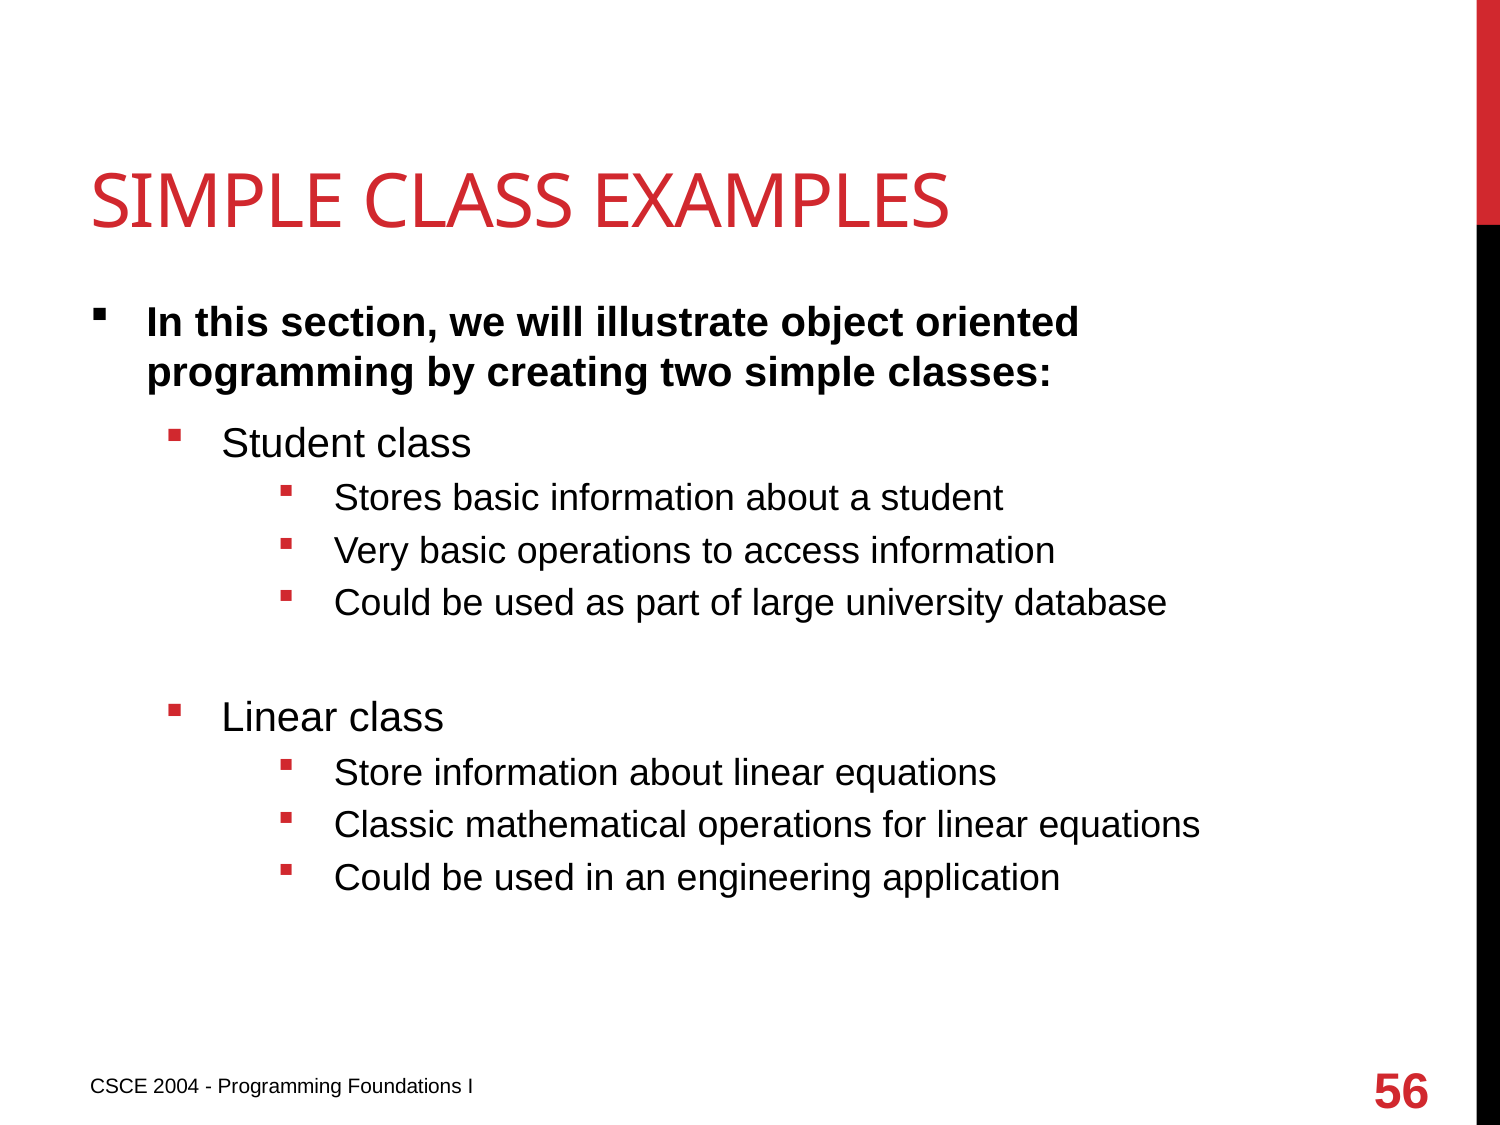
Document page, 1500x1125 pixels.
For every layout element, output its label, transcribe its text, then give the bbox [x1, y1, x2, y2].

title Simple class examples [75, 25, 1025, 250]
list In this section, we will illustrate object oriented programming by creating two simple classes: Student class Stores basic information about a student Very basic operations to access information Could be used as part of large university database Linear class Store information about linear equations Classic mathematical operations for linear equations Could be used in an engineering application [75, 287, 1325, 1005]
slide_number 56 [1358, 1058, 1471, 1119]
footer CSCE 2004 - Programming Foundations I [75, 1065, 638, 1112]
